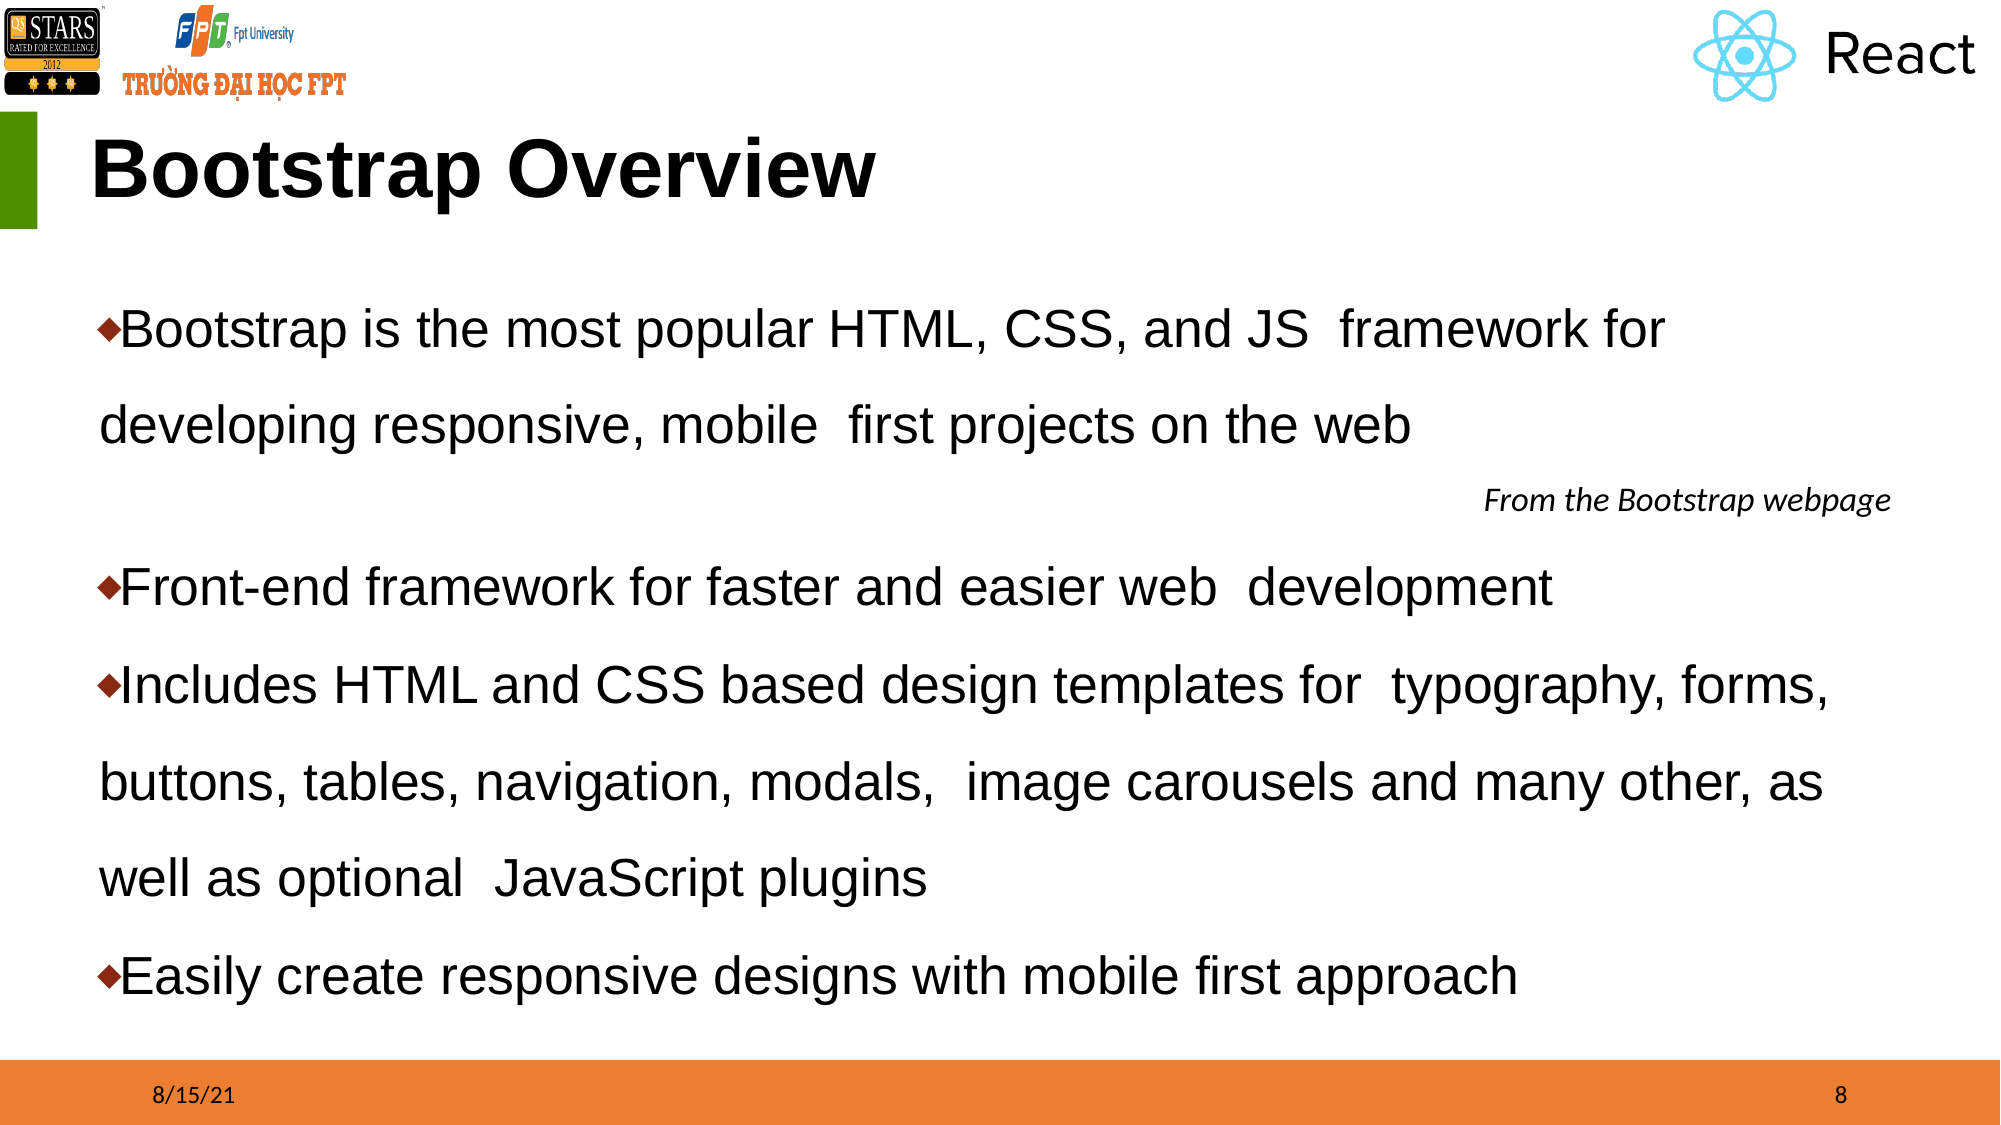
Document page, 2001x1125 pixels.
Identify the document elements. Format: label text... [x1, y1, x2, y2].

list Bootstrap is the most popular HTML, CSS, and JS framework for developing responsive, mobile first projects on the web From the Bootstrap webpage Front-end framework for faster and easier web development Includes HTML and CSS based design templates for typography, forms, buttons, tables, navigation, modals, image carousels and many other, as well as optional JavaScript plugins Easily create responsive designs with mobile first approach [82, 254, 1916, 1014]
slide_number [137, 1063, 588, 1124]
title Bootstrap Overview [37, 111, 1978, 230]
slide_number 8 [1412, 1063, 1863, 1124]
picture [4, 5, 346, 101]
picture [1679, 8, 2001, 103]
